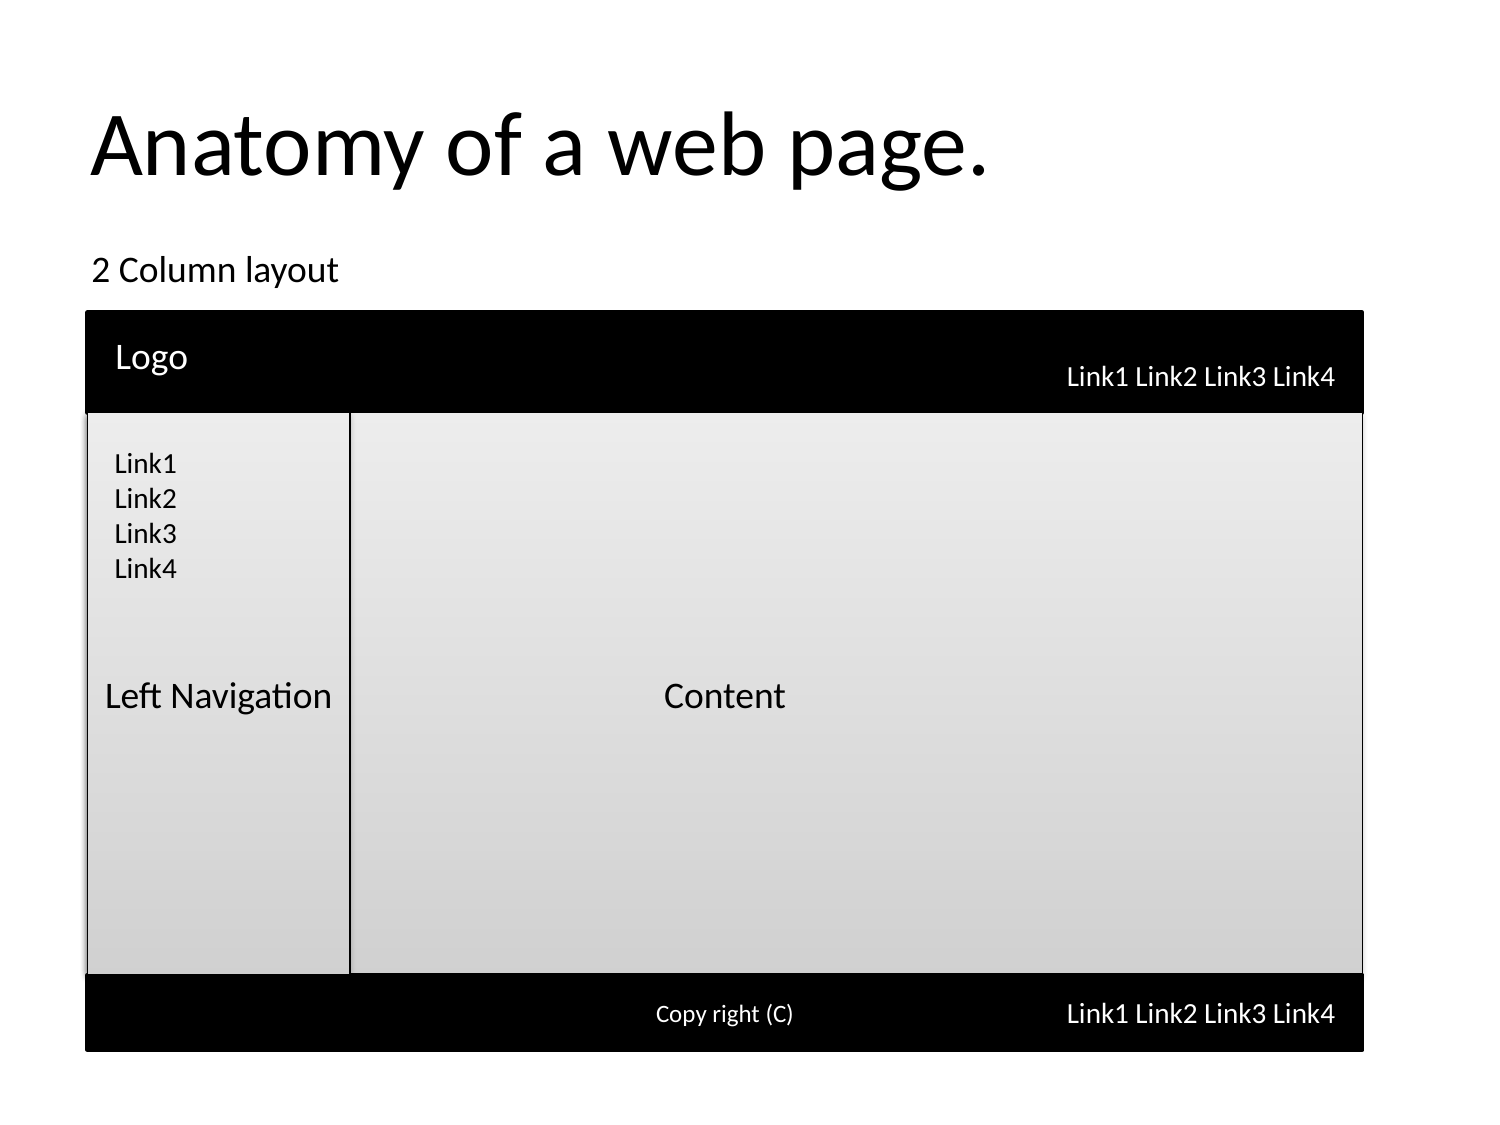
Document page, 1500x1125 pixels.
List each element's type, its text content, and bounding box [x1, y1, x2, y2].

text_box 2 Column layout [76, 237, 355, 298]
text_box Link1 Link2 Link3 Link4 [1052, 987, 1351, 1038]
text_box Logo [100, 324, 204, 430]
title Anatomy of a web page. [75, 45, 1425, 233]
text_box Copy right (C) [85, 973, 1364, 1052]
text_box Link1 Link2 Link3 Link4 [1052, 349, 1351, 400]
text_box Link1 Link2 Link3 Link4 [99, 437, 403, 592]
text_box [85, 310, 1364, 413]
text_box Left Navigation [87, 412, 351, 976]
text_box Content [351, 412, 1363, 973]
